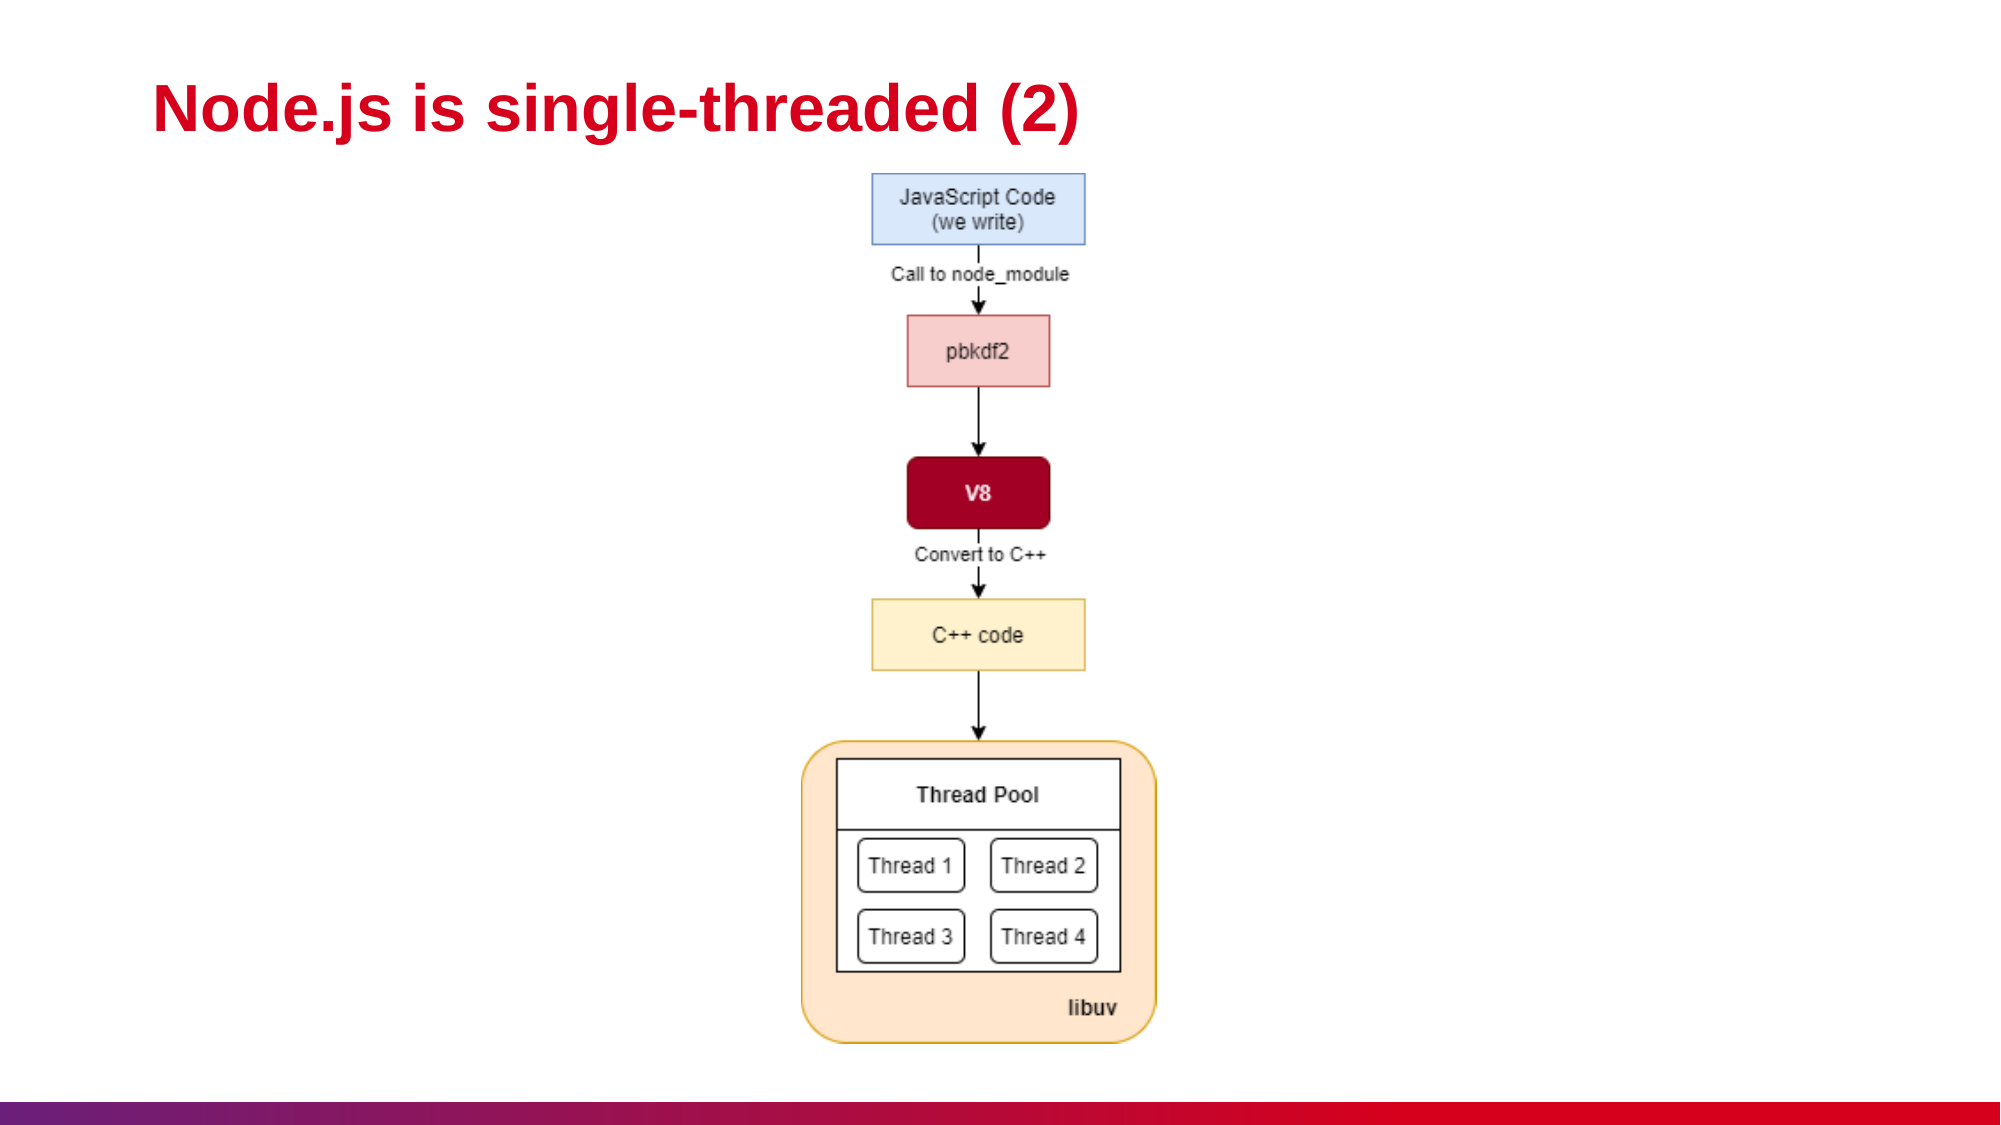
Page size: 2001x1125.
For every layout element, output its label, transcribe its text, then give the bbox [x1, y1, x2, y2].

picture [800, 173, 1158, 1044]
title Node.js is single-threaded (2) [137, 66, 1826, 155]
